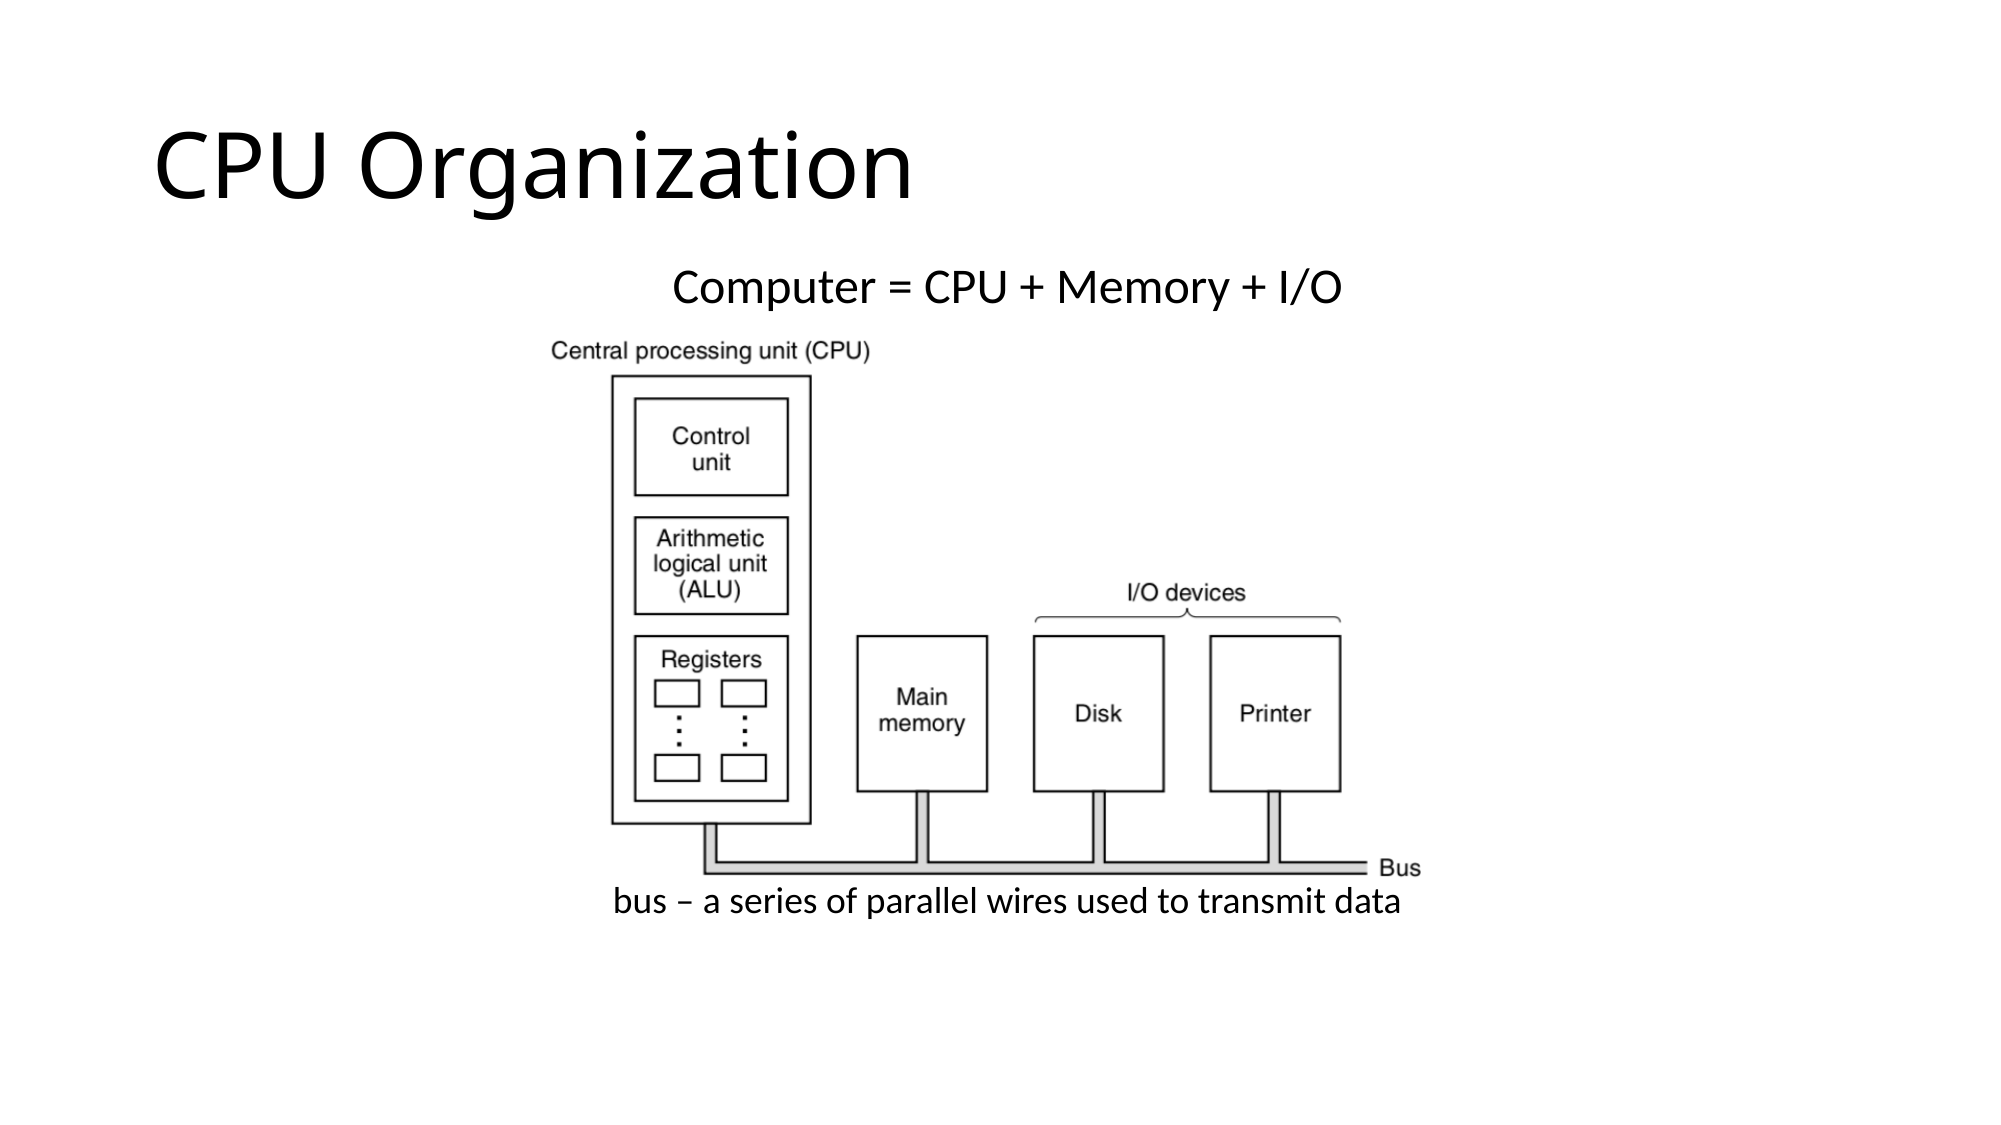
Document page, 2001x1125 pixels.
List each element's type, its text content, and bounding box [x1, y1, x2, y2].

title CPU Organization [137, 59, 1863, 278]
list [522, 321, 1494, 903]
text_box Computer = CPU + Memory + I/O [657, 245, 1358, 321]
text_box bus – a series of parallel wires used to transmit data [598, 903, 1418, 929]
